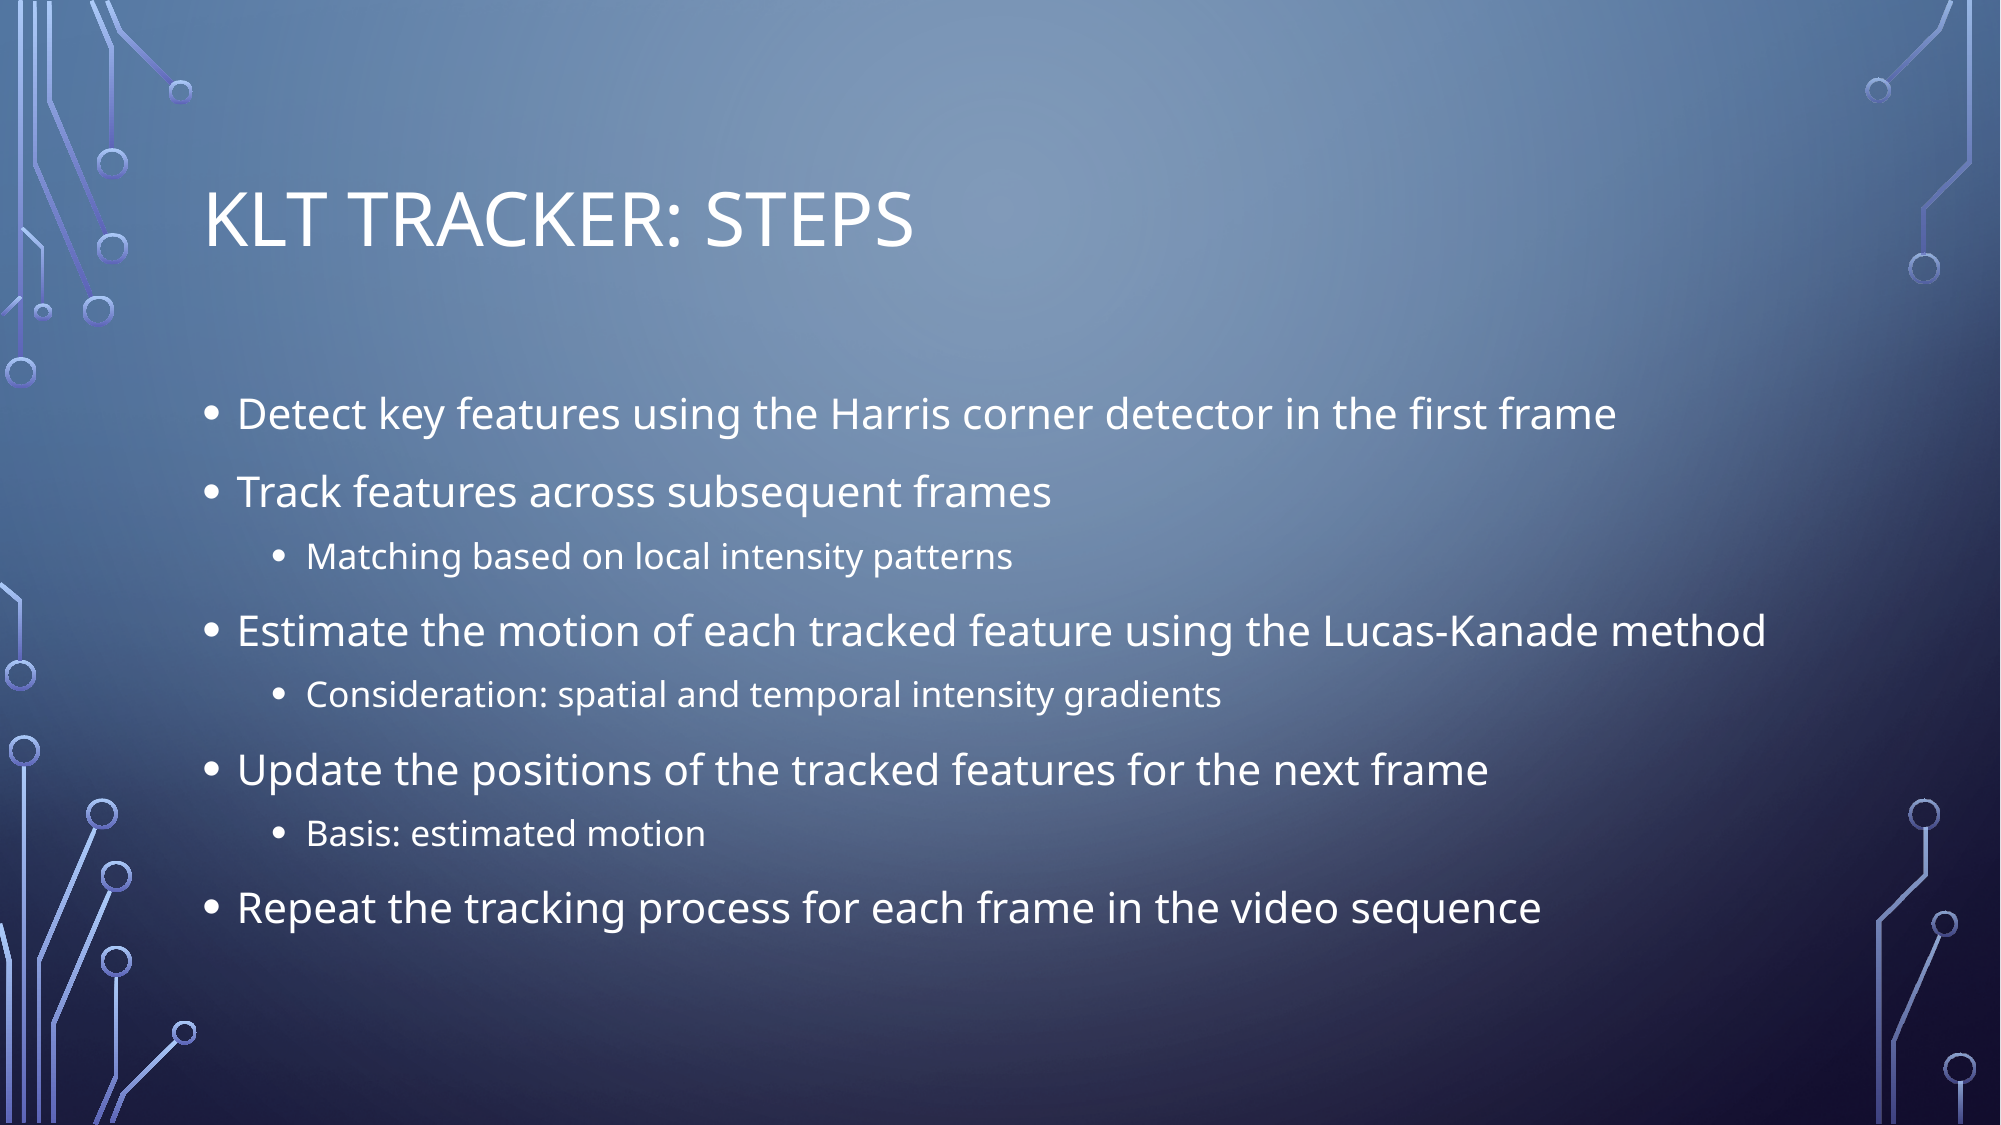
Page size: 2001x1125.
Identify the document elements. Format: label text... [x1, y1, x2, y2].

list Detect key features using the Harris corner detector in the first frame Track features across subsequent frames Matching based on local intensity patterns Estimate the motion of each tracked feature using the Lucas-Kanade method Consideration: spatial and temporal intensity gradients Update the positions of the tracked features for the next frame Basis: estimated motion Repeat the tracking process for each frame in the video sequence [187, 369, 1813, 950]
title KLT Tracker: Steps [187, 101, 1813, 344]
